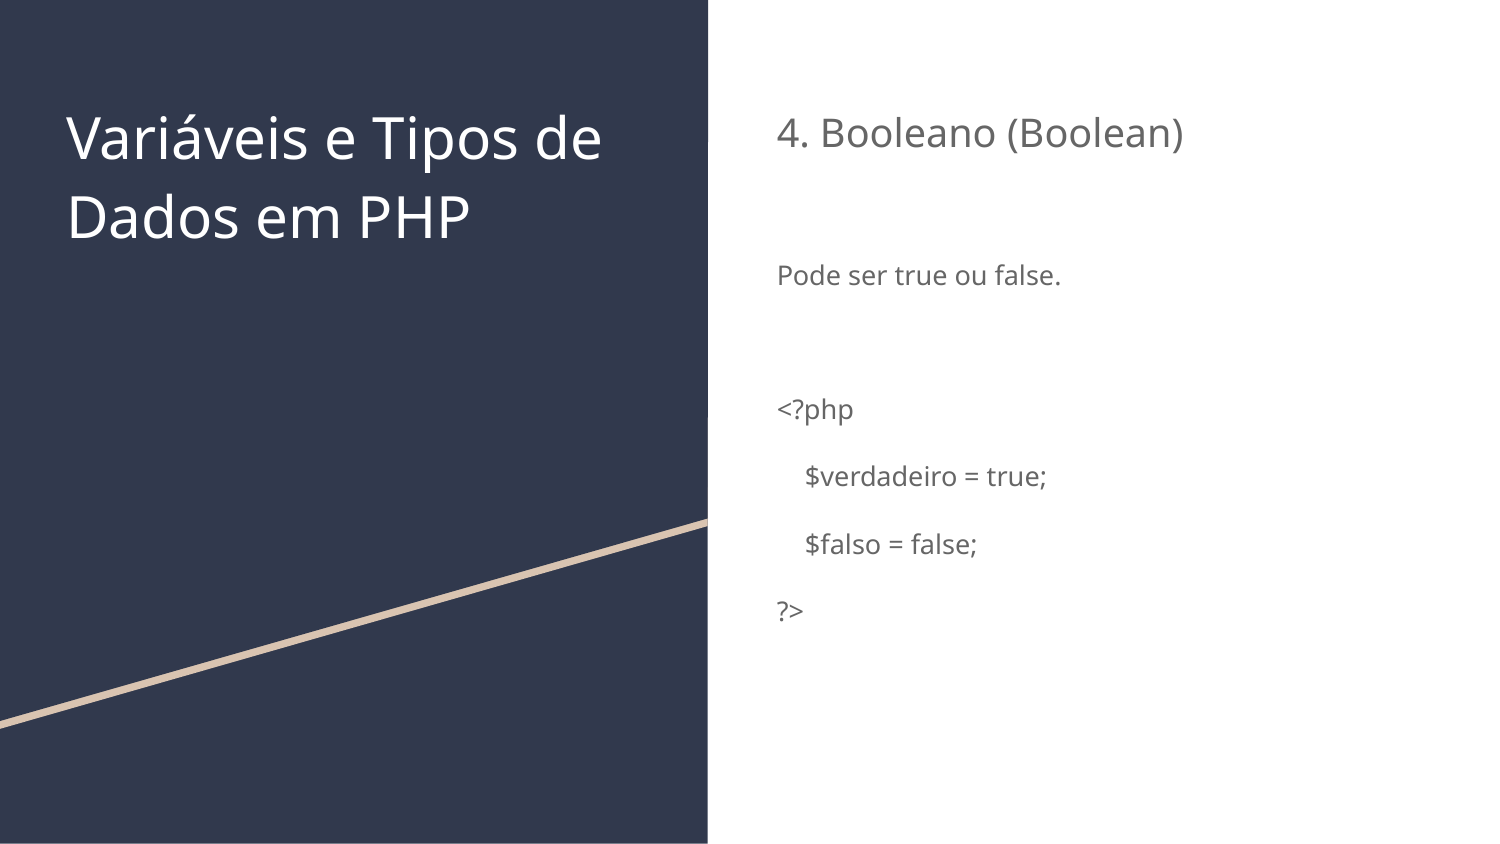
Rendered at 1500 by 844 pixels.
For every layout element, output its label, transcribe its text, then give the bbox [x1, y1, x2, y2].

title Variáveis e Tipos de Dados em PHP [51, 82, 660, 494]
list 4. Booleano (Boolean) Pode ser true ou false. <?php $verdadeiro = true; $falso = false; ?> [761, 82, 1446, 755]
